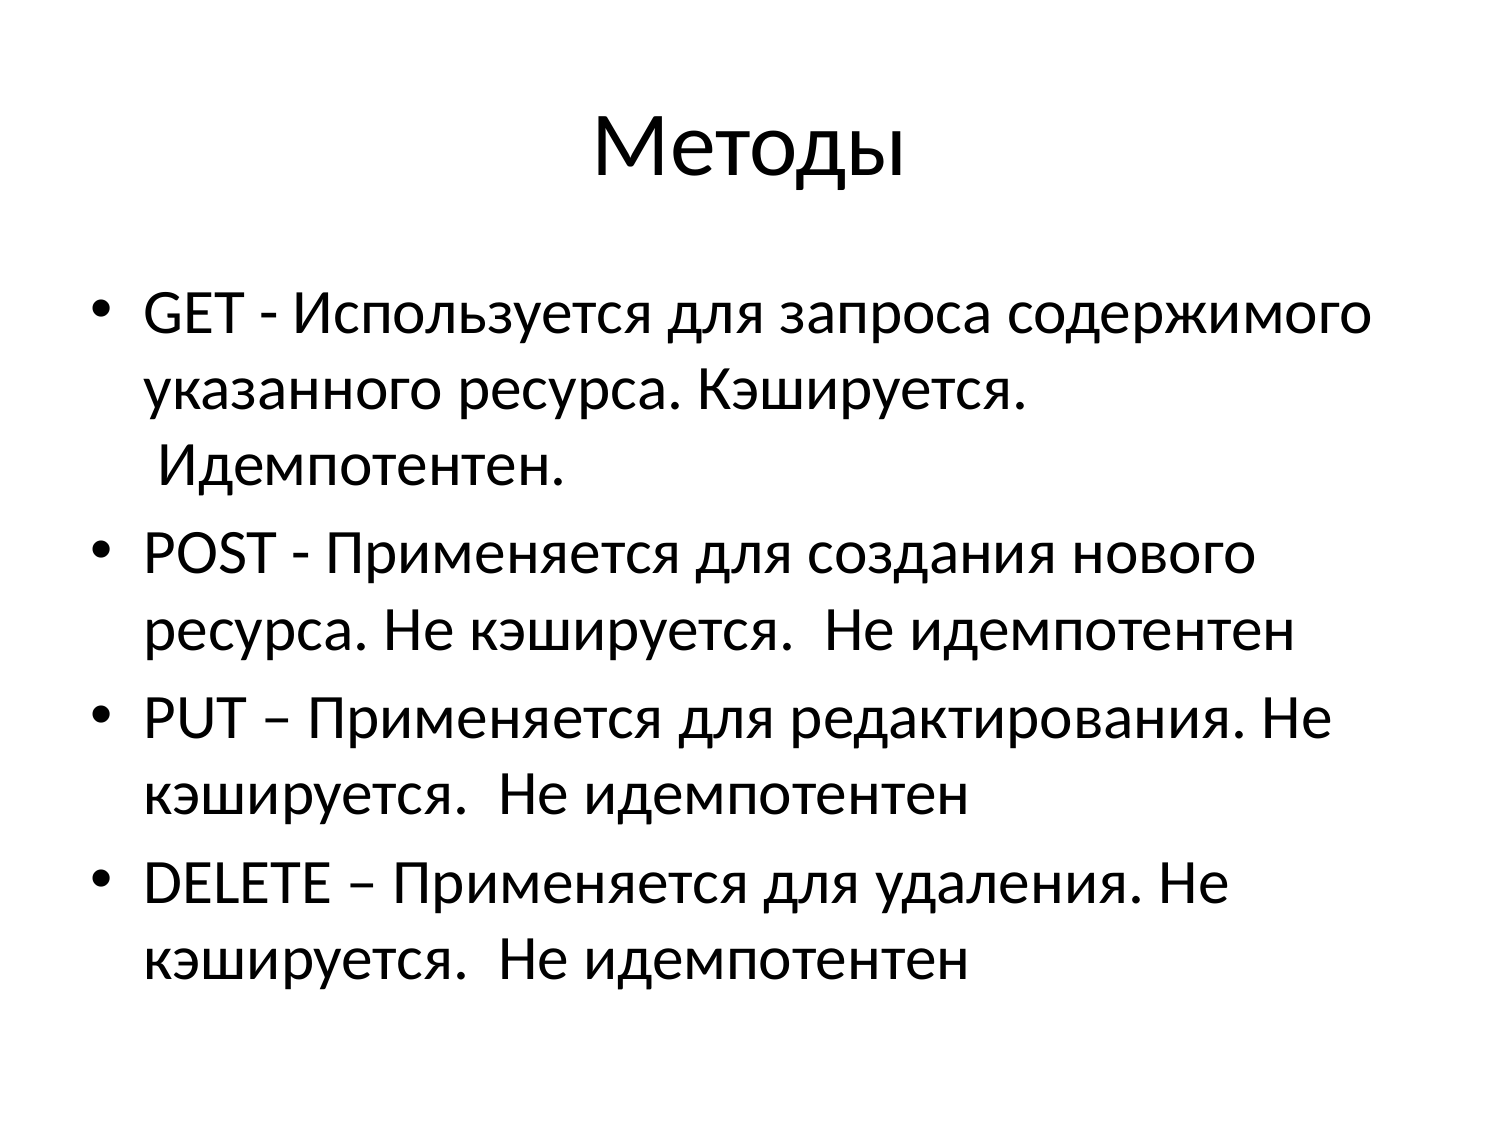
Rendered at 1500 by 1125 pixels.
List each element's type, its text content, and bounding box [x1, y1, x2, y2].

list GET - Используется для запроса содержимого указанного ресурса. Кэшируется. Идемпотентен. POST - Применяется для создания нового ресурса. Не кэшируется. Не идемпотентен PUT – Применяется для редактирования. Не кэшируется. Не идемпотентен DELETE – Применяется для удаления. Не кэшируется. Не идемпотентен [75, 262, 1425, 1005]
title Методы [75, 45, 1425, 233]
